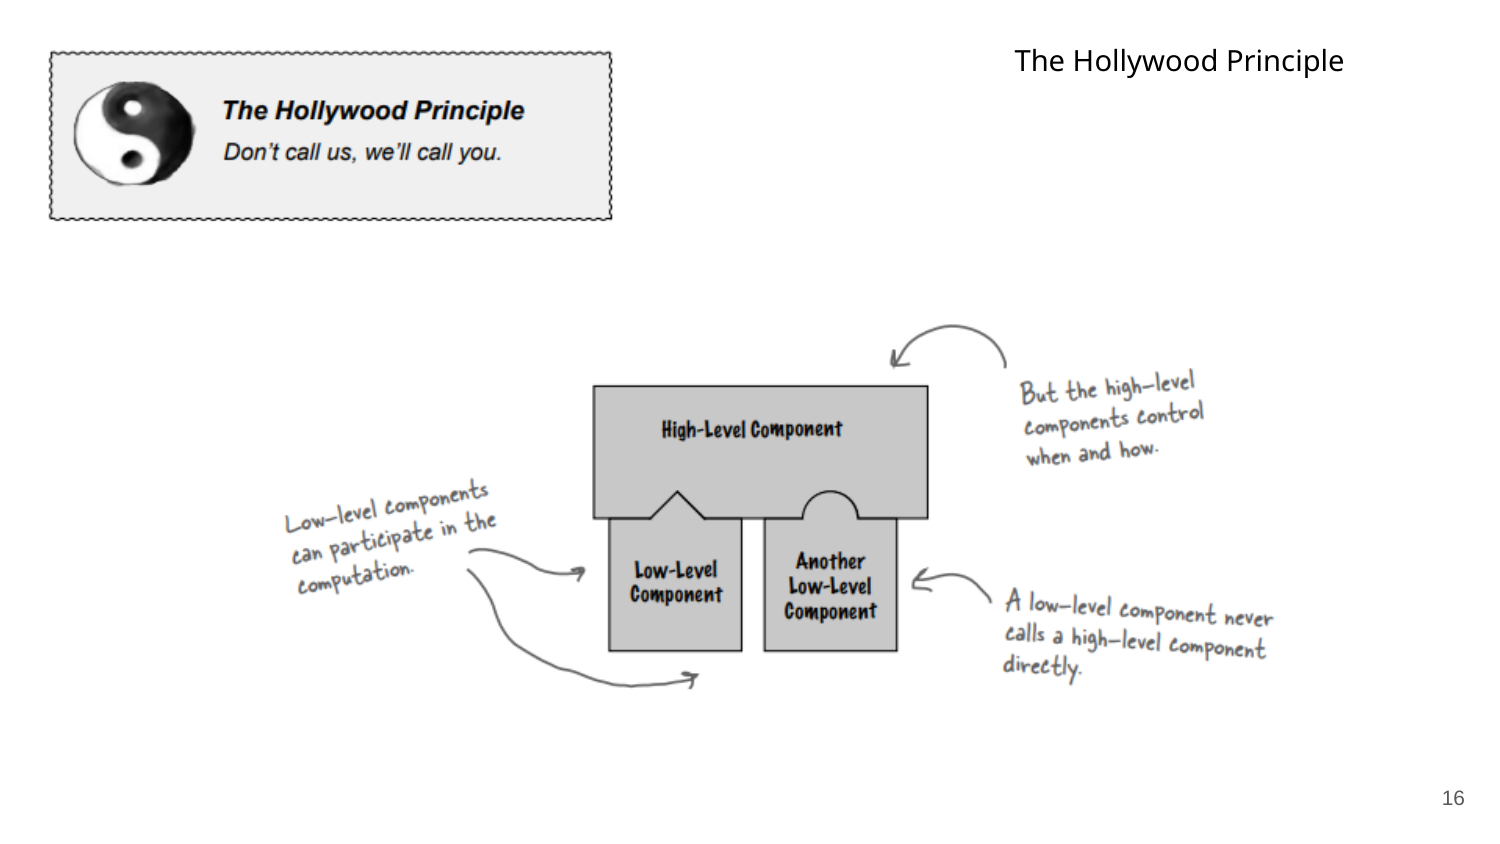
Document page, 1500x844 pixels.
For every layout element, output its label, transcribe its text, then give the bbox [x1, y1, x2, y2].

picture [25, 26, 638, 242]
picture [219, 283, 1391, 802]
slide_number ‹#› [1389, 764, 1480, 830]
text_box The Hollywood Principle [999, 27, 1492, 93]
